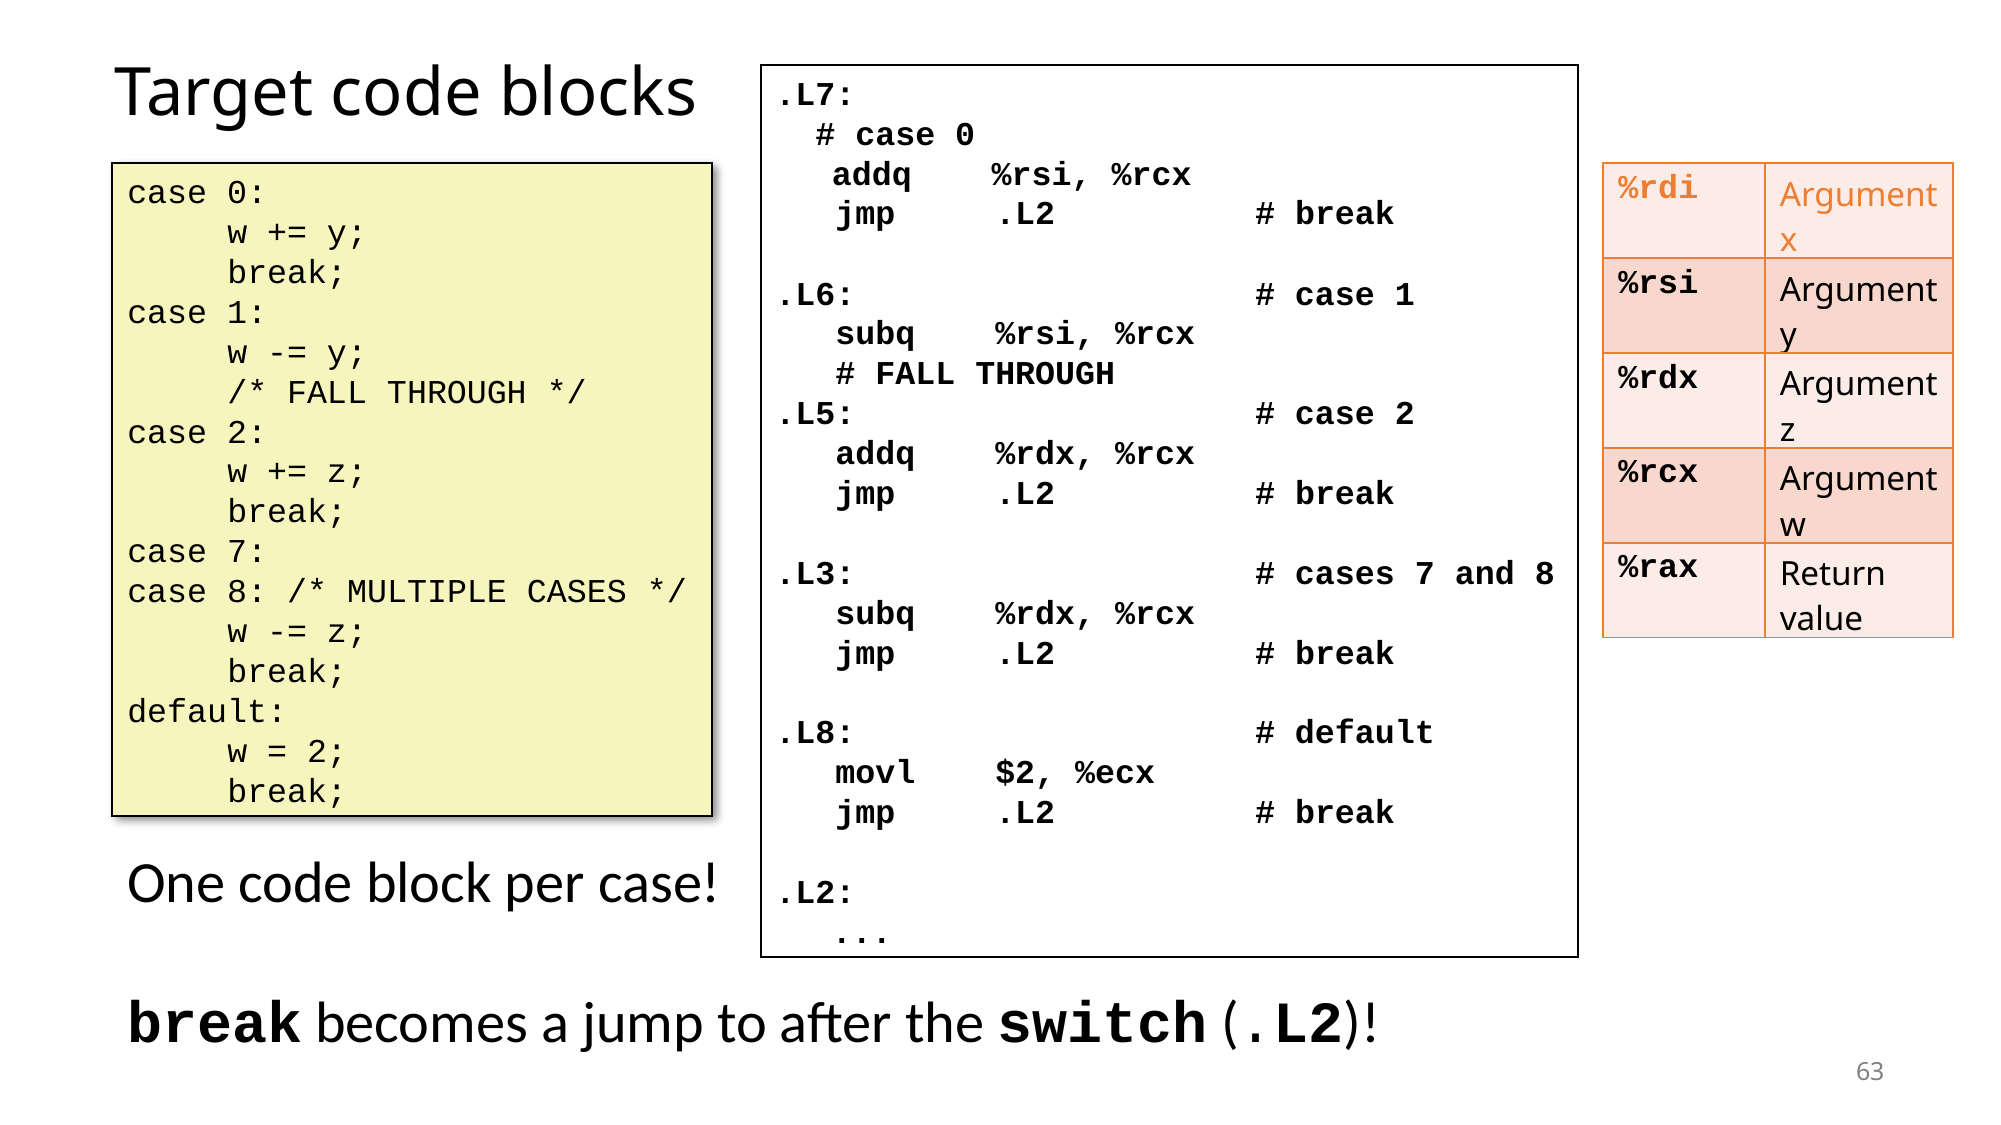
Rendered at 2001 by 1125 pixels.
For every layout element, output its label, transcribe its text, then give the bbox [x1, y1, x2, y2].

table_cell Argument w [1766, 449, 1952, 542]
table_cell %rdx [1604, 354, 1764, 447]
slide_number 63 [1749, 1042, 1900, 1103]
table_cell %rax [1604, 544, 1764, 637]
table_header %rdi [1604, 164, 1764, 257]
text_box .L7: # case 0 addq %rsi, %rcx jmp .L2 # break .L6: # case 1 subq %rsi, %rcx # FALL THROUGH .L5: # case 2 addq %rdx, %rcx jmp .L2 # break .L3: # cases 7 and 8 subq %rdx, %rcx jmp .L2 # break .L8: # default movl $2, %ecx jmp .L2 # break .L2: ... [760, 64, 1579, 837]
table_header Argument x [1766, 164, 1952, 257]
table_cell Argument z [1766, 354, 1952, 447]
table_cell Return value [1766, 544, 1952, 637]
table_cell %rsi [1604, 259, 1764, 352]
table_cell Argument y [1766, 259, 1952, 352]
table_cell %rcx [1604, 449, 1764, 542]
title Target code blocks [99, 37, 1900, 150]
text_box One code block per case! break becomes a jump to after the switch (.L2)! [112, 837, 1588, 1062]
text_box case 0: w += y; break; case 1: w -= y; /* FALL THROUGH */ case 2: w += z; break; case 7: case 8: /* MULTIPLE CASES */ w -= z; break; default: w = 2; break; [112, 162, 713, 817]
